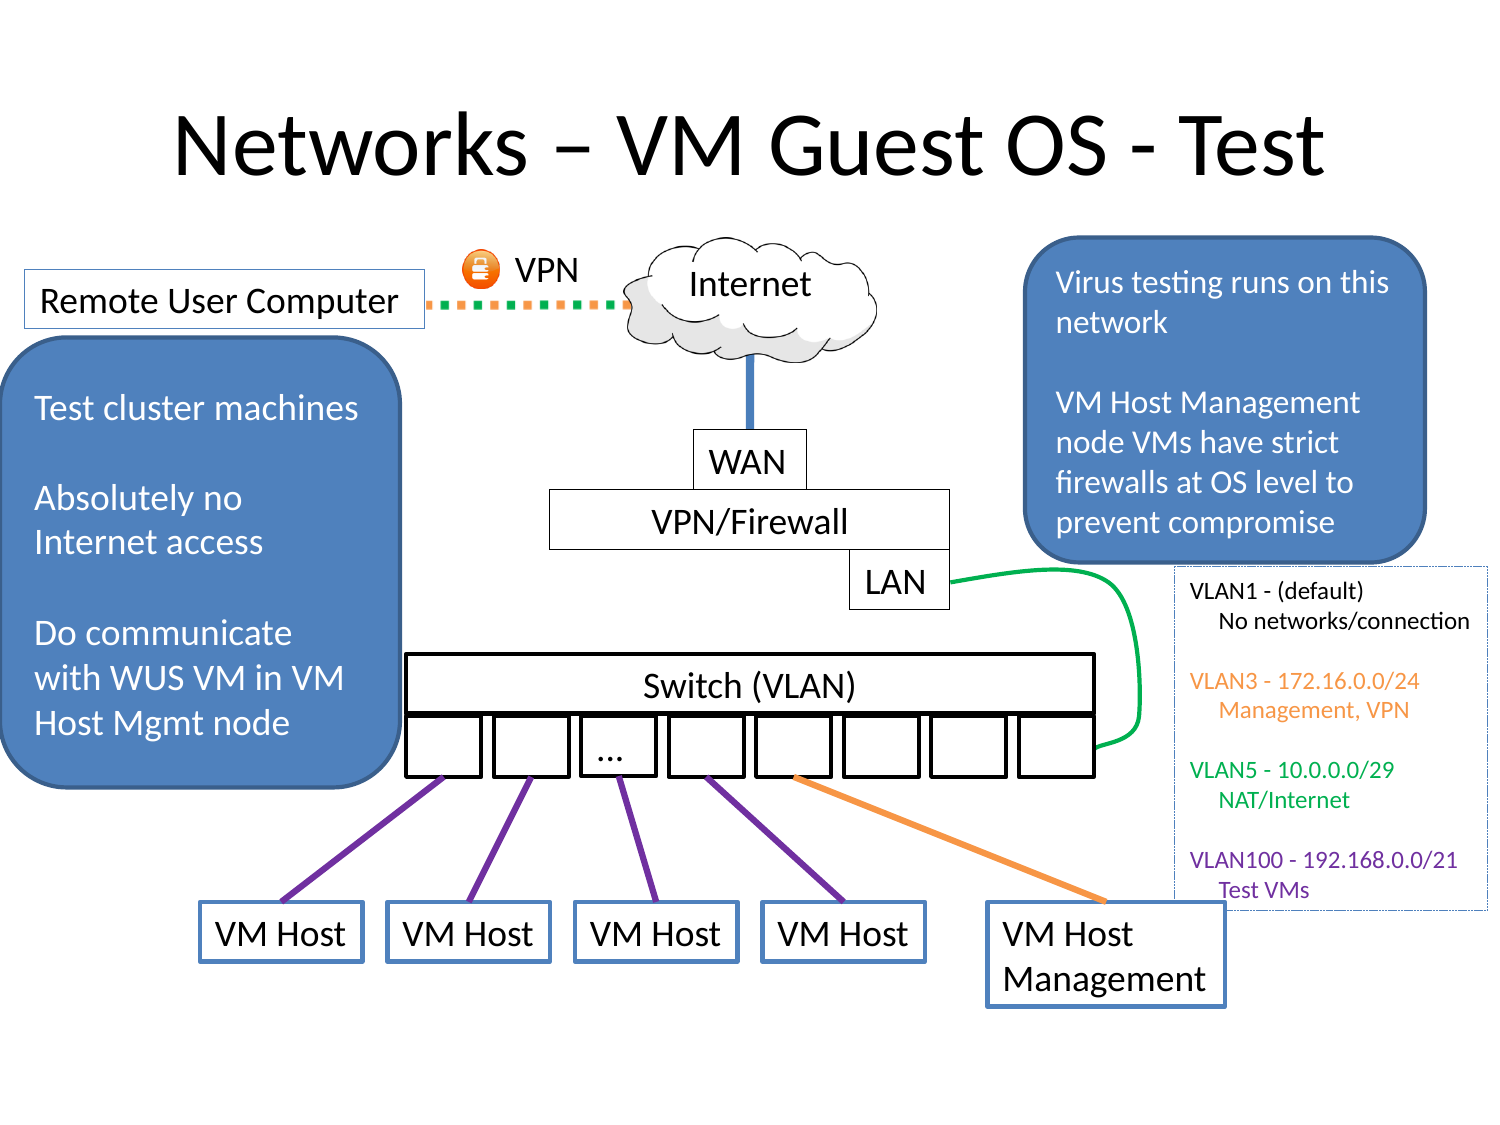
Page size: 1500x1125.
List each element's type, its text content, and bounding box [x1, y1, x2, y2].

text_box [574, 820, 701, 859]
text_box VM Host Management [985, 900, 1227, 1009]
text_box Remote User Computer [24, 269, 425, 329]
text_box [712, 770, 838, 909]
text_box Virus testing runs on this network VM Host Management node VMs have strict firewalls at OS level to prevent compromise [1022, 235, 1428, 565]
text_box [549, 429, 951, 611]
text_box VM Host [573, 900, 740, 964]
text_box Test cluster machines Absolutely no Internet access Do communicate with WUS VM in VM Host Mgmt node [0, 335, 403, 790]
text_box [622, 237, 878, 363]
text_box [954, 568, 1141, 748]
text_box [405, 653, 1094, 778]
title Networks – VM Guest OS - Test [75, 45, 1425, 233]
text_box VPN [500, 237, 620, 298]
picture [424, 299, 622, 311]
text_box VM Host [198, 900, 365, 964]
picture [462, 249, 501, 289]
text_box VM Host [760, 900, 882, 964]
text_box VM Host [385, 900, 552, 964]
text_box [437, 807, 563, 871]
text_box VLAN1 - (default) No networks/connection VLAN3 - 172.16.0.0/24 Management, VPN VLAN5 - 10.0.0.0/29 NAT/Internet VLAN100 - 192.168.0.0/21 Test VMs [1174, 566, 1488, 911]
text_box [299, 757, 426, 921]
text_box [887, 682, 1013, 996]
